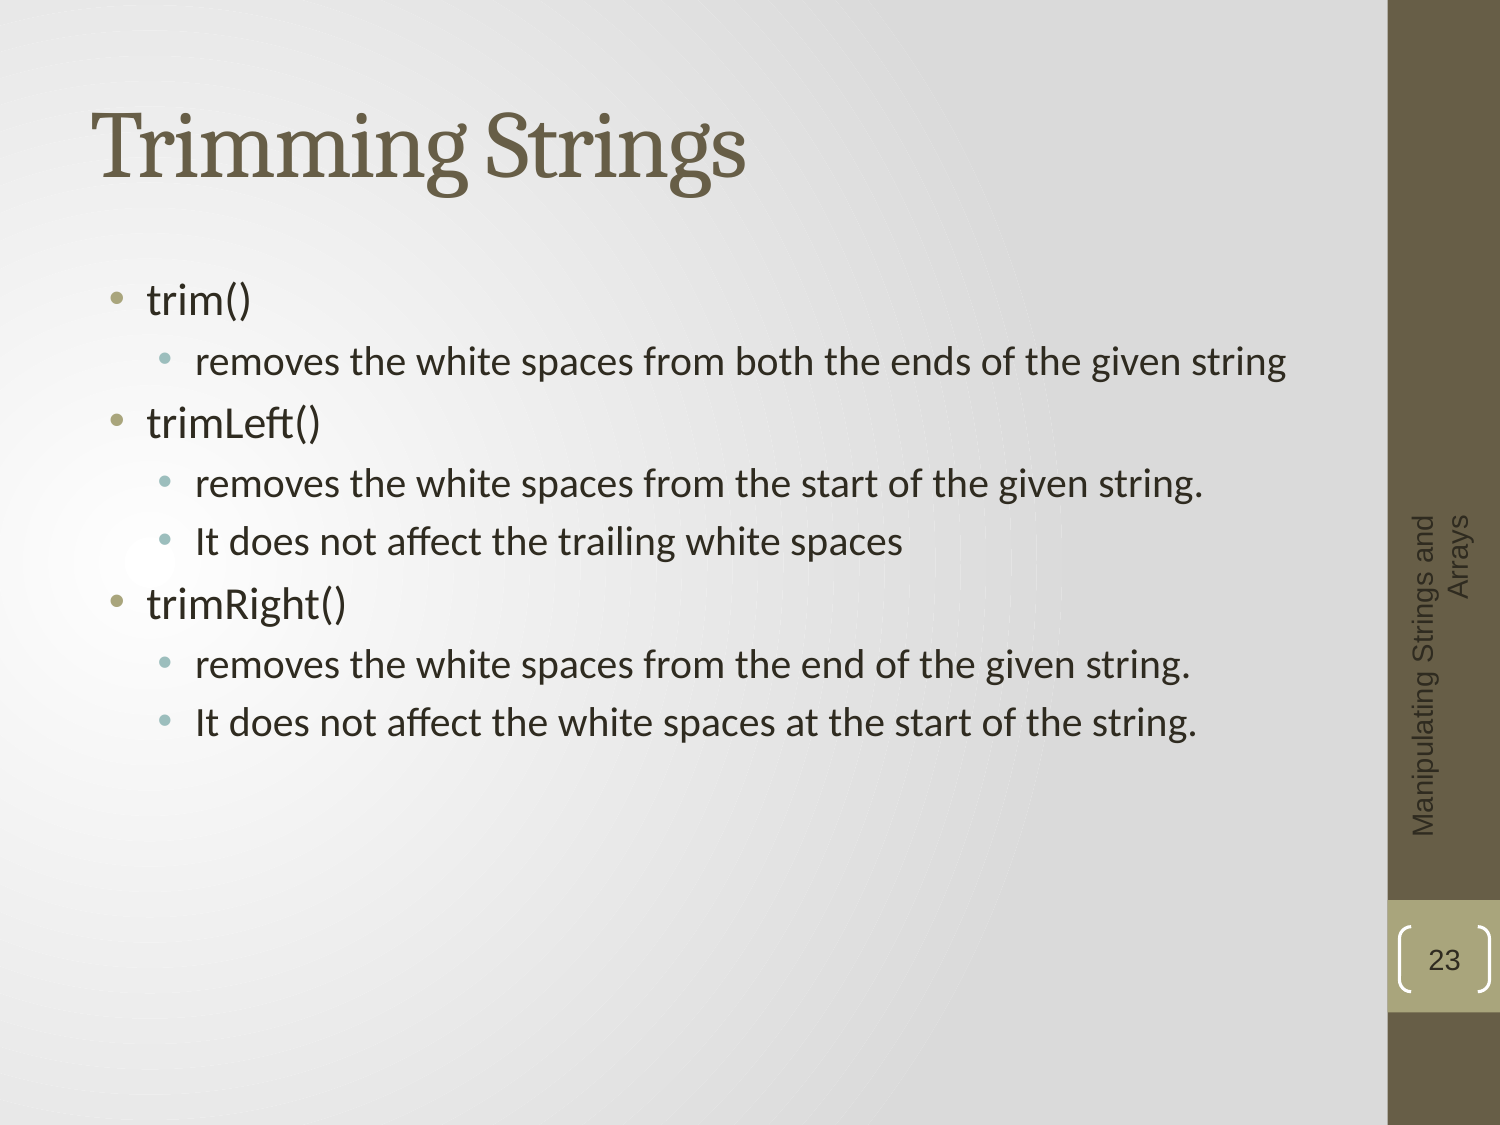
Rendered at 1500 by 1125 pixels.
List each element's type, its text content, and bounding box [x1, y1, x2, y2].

list trim() removes the white spaces from both the ends of the given string trimLeft() removes the white spaces from the start of the given string. It does not affect the trailing white spaces trimRight() removes the white spaces from the end of the given string. It does not affect the white spaces at the start of the string. [75, 262, 1325, 1050]
slide_number 23 [1397, 925, 1492, 994]
footer Manipulating Strings and Arrays [1408, 500, 1469, 889]
title Trimming Strings [75, 45, 1325, 233]
